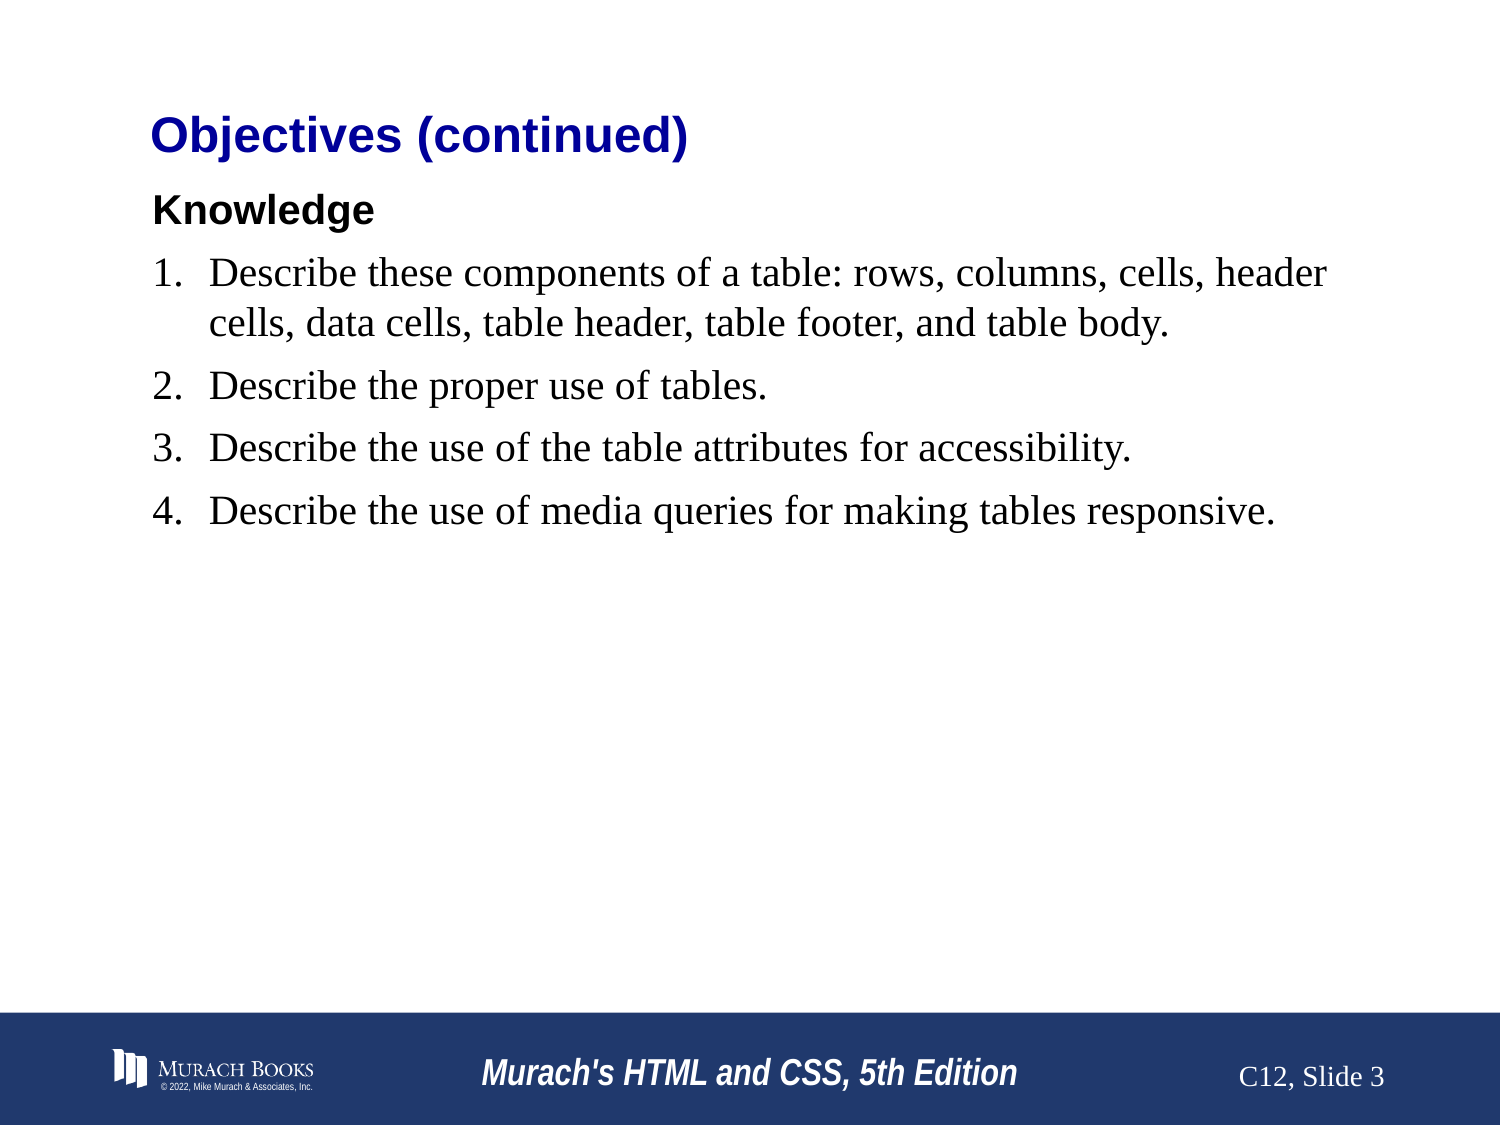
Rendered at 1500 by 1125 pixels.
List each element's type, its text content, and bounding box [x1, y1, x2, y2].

list Knowledge Describe these components of a table: rows, columns, cells, header cells, data cells, table header, table footer, and table body. Describe the proper use of tables. Describe the use of the table attributes for accessibility. Describe the use of media queries for making tables responsive. [137, 174, 1350, 975]
slide_number C12, Slide 3 [1087, 1025, 1400, 1100]
footer © 2022, Mike Murach & Associates, Inc. [12, 1025, 463, 1100]
slide_number Murach's HTML and CSS, 5th Edition [463, 1025, 1050, 1100]
title Objectives (continued) [150, 38, 1350, 174]
